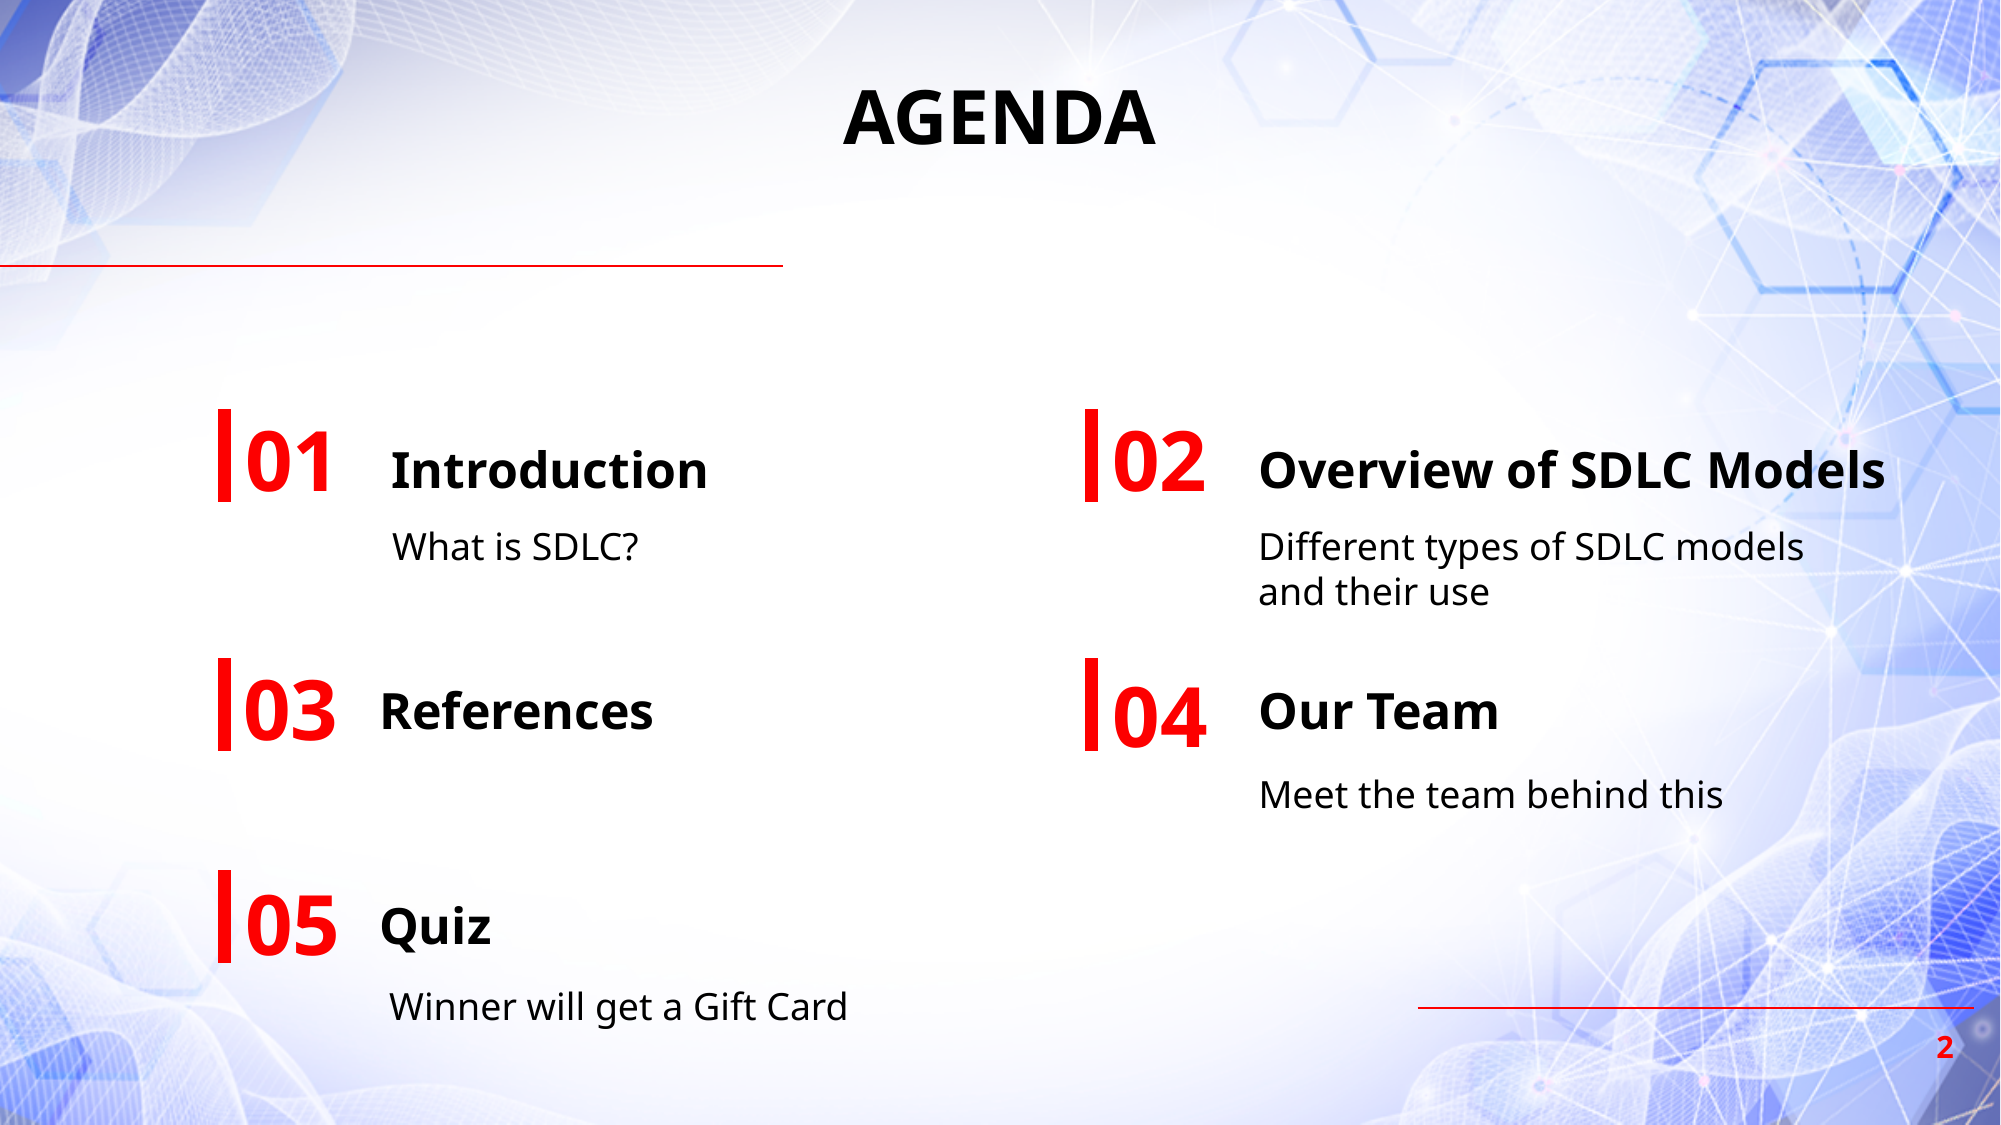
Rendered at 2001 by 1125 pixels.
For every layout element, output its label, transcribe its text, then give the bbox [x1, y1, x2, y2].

text_box Quiz [359, 859, 1008, 975]
text_box References [359, 643, 1008, 760]
title AGENDA [0, 50, 2000, 176]
picture [0, 0, 2001, 1125]
title Introduction [372, 402, 1020, 519]
text_box 05 [245, 852, 372, 983]
title Overview of SDLC Models [1239, 408, 1933, 519]
text_box Winner will get a Gift Card [369, 963, 963, 1106]
text_box Our Team [1238, 643, 1887, 760]
title 01 [245, 388, 372, 519]
subtitle What is SDLC? [372, 502, 966, 643]
title 04 [1112, 643, 1238, 774]
text_box Meet the team behind this [1238, 751, 1832, 894]
title 03 [243, 637, 370, 768]
title 02 [1112, 388, 1239, 519]
text_box Different types of SDLC models and their use [1238, 502, 1832, 623]
